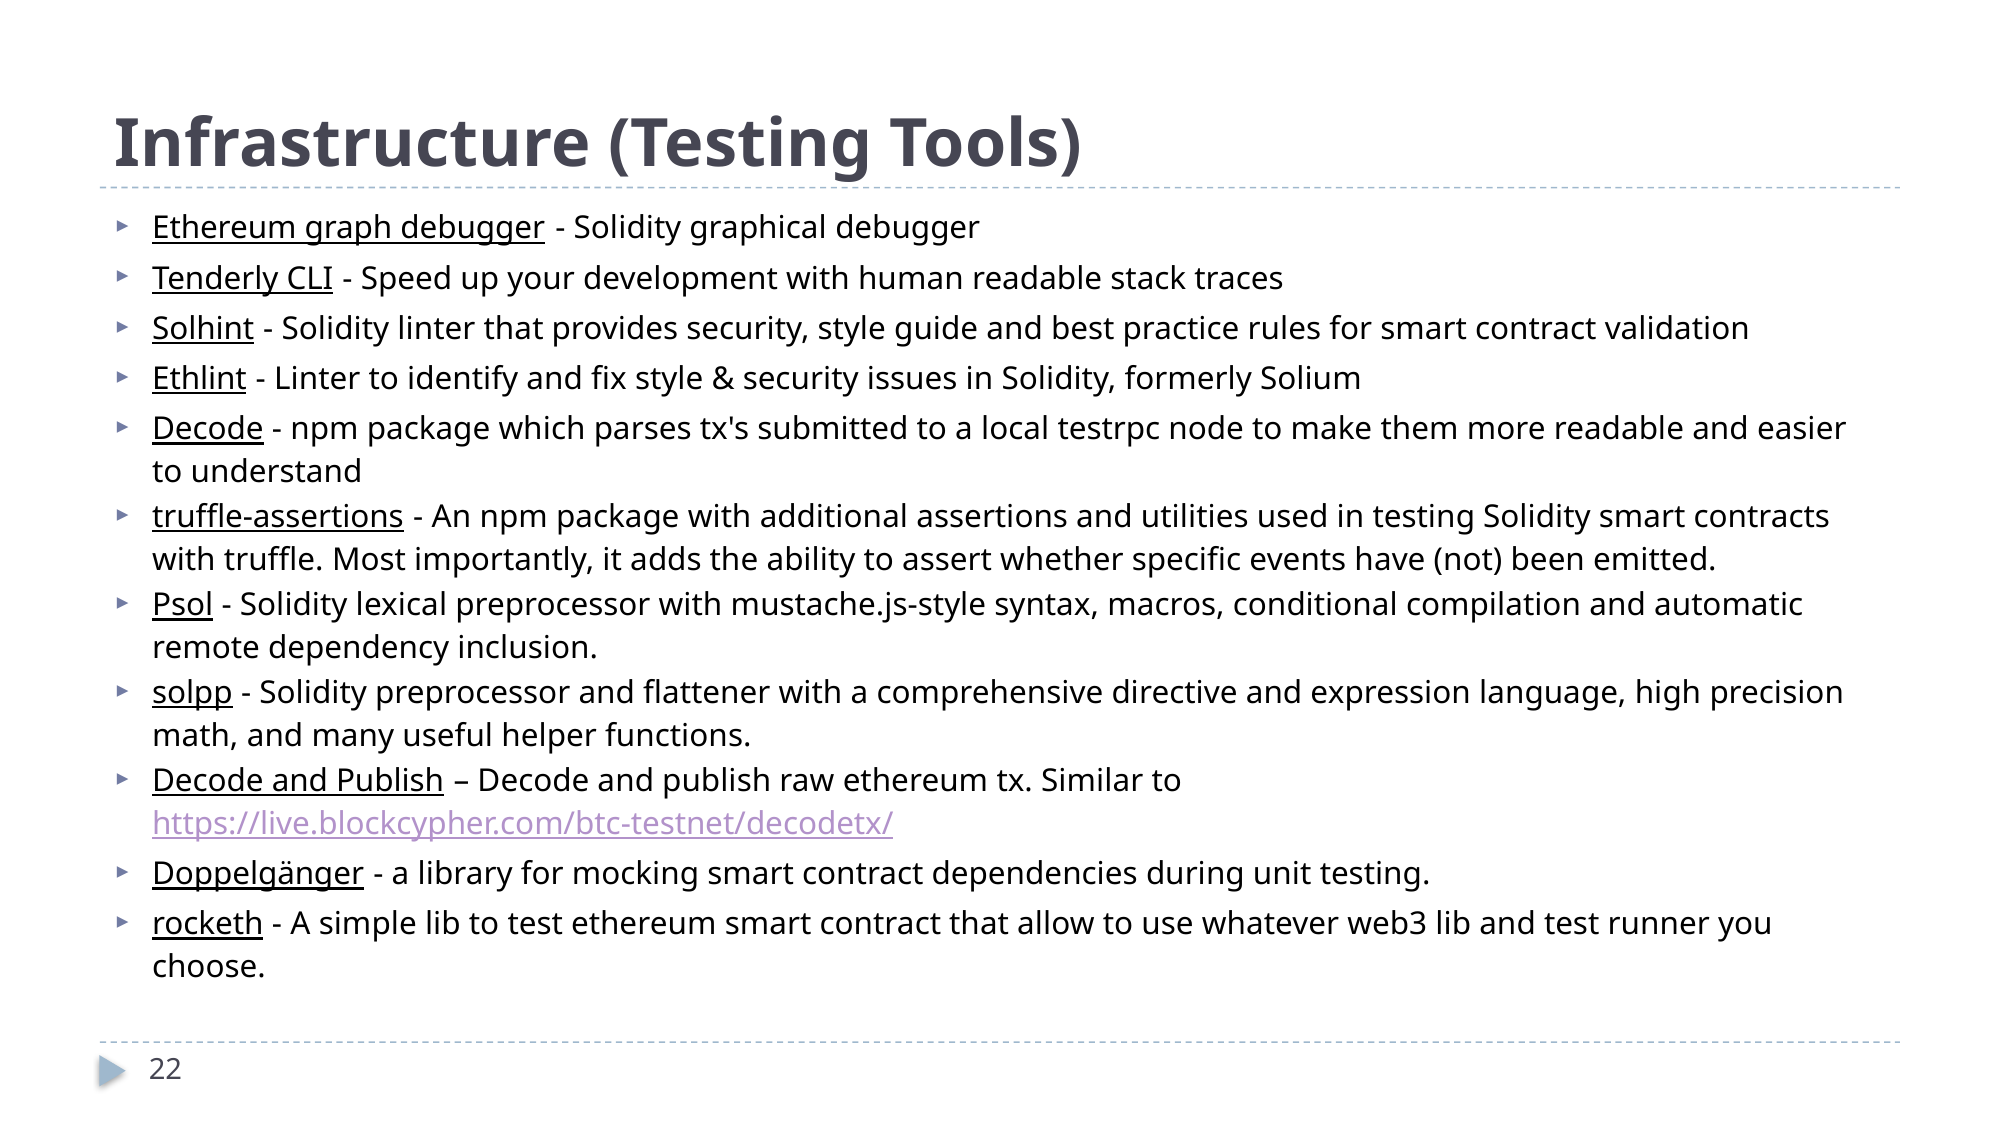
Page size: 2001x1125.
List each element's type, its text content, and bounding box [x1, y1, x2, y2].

title Infrastructure (Testing Tools) [99, 24, 1900, 188]
list Ethereum graph debugger - Solidity graphical debugger Tenderly CLI - Speed up your development with human readable stack traces Solhint - Solidity linter that provides security, style guide and best practice rules for smart contract validation Ethlint - Linter to identify and fix style & security issues in Solidity, formerly Solium Decode - npm package which parses tx's submitted to a local testrpc node to make them more readable and easier to understand truffle-assertions - An npm package with additional assertions and utilities used in testing Solidity smart contracts with truffle. Most importantly, it adds the ability to assert whether specific events have (not) been emitted. Psol - Solidity lexical preprocessor with mustache.js-style syntax, macros, conditional compilation and automatic remote dependency inclusion. solpp - Solidity preprocessor and flattener with a comprehensive directive and expression language, high precision math, and many useful helper functions. Decode and Publish – Decode and publish raw ethereum tx. Similar to https://live.blockcypher.com/btc-testnet/decodetx/ Doppelgänger - a library for mocking smart contract dependencies during unit testing. rocketh - A simple lib to test ethereum smart contract that allow to use whatever web3 lib and test runner you choose. [99, 200, 1900, 1010]
slide_number 22 [133, 1042, 568, 1103]
